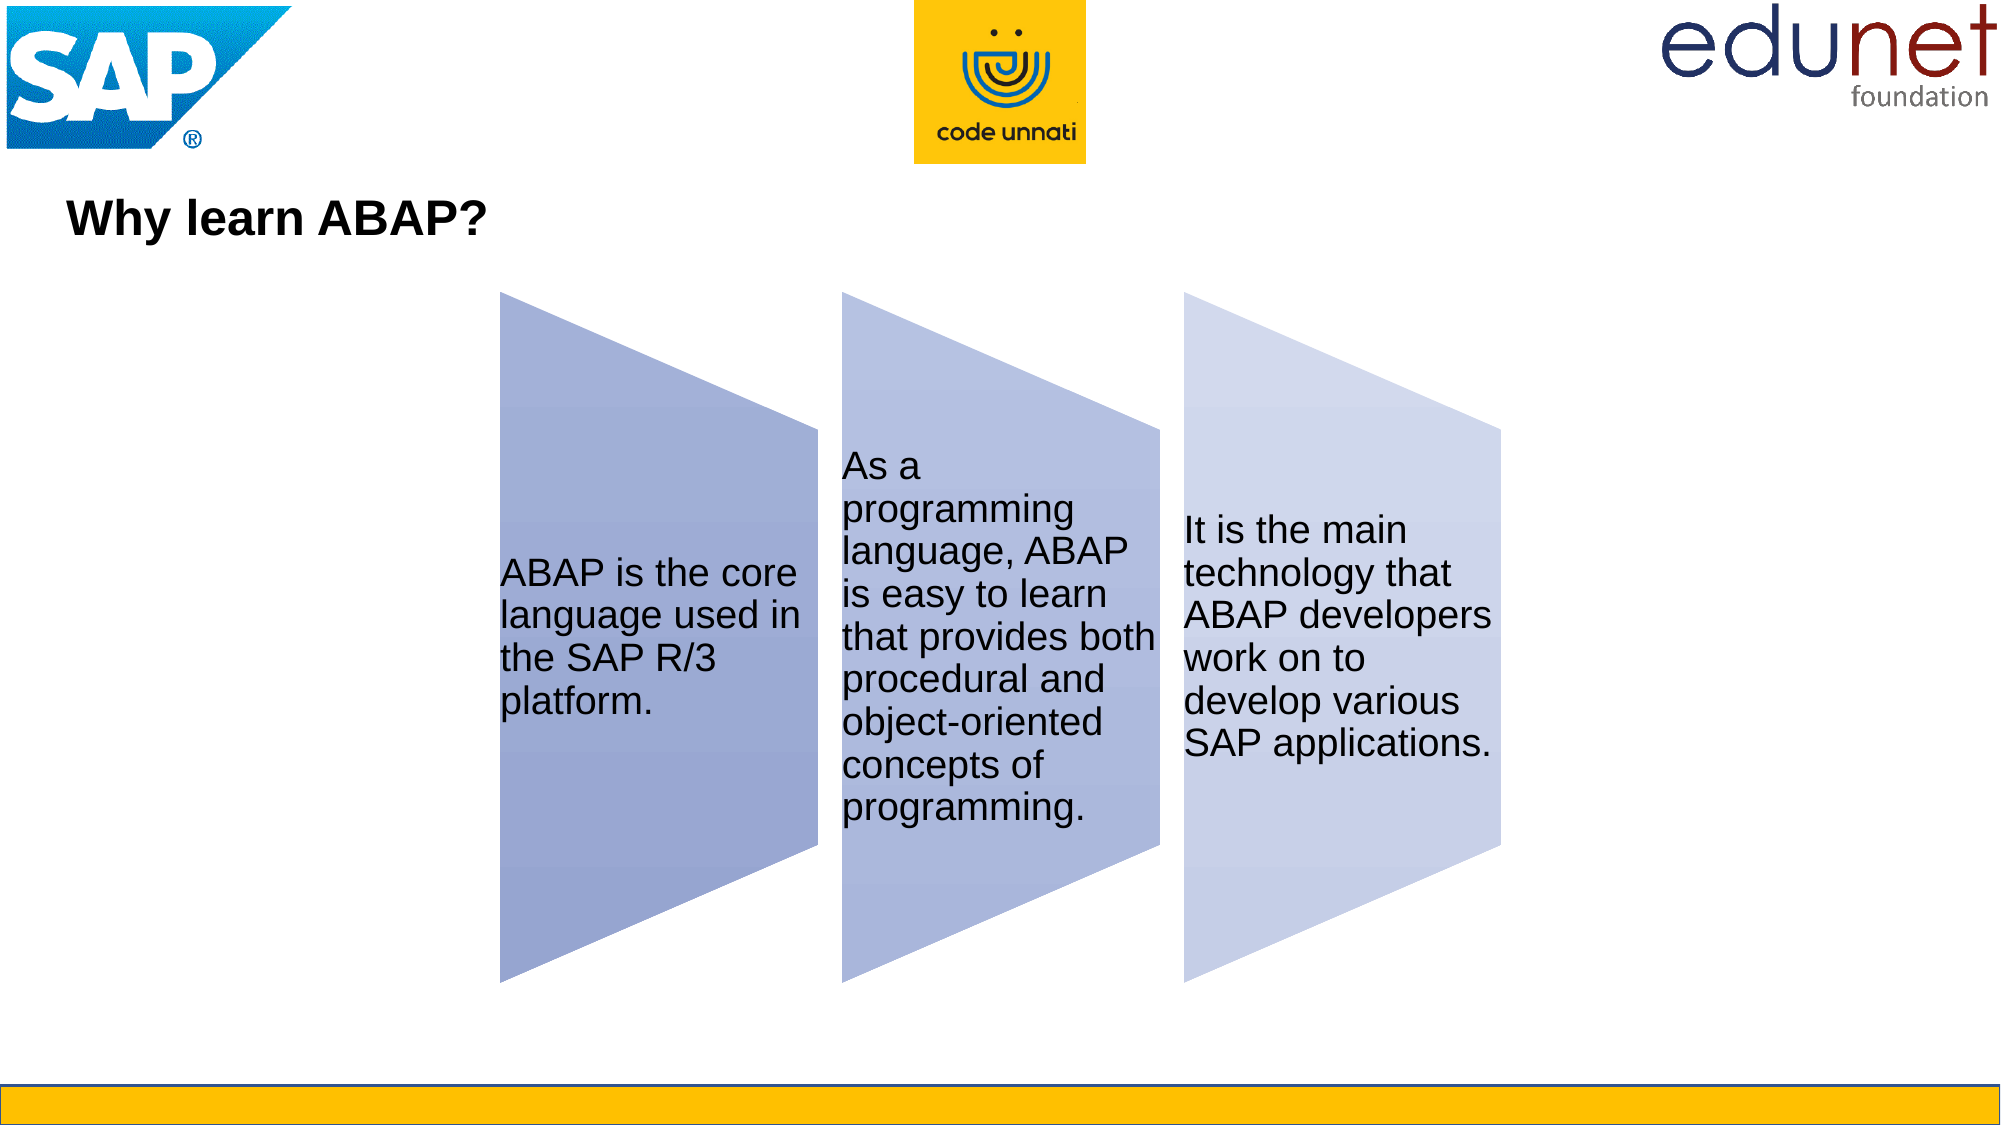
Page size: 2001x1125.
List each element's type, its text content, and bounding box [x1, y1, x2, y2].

text_box Why learn ABAP? [51, 178, 1894, 299]
picture [1654, 0, 2000, 113]
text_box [499, 291, 1502, 983]
picture [0, 0, 339, 157]
picture [914, 0, 1086, 164]
